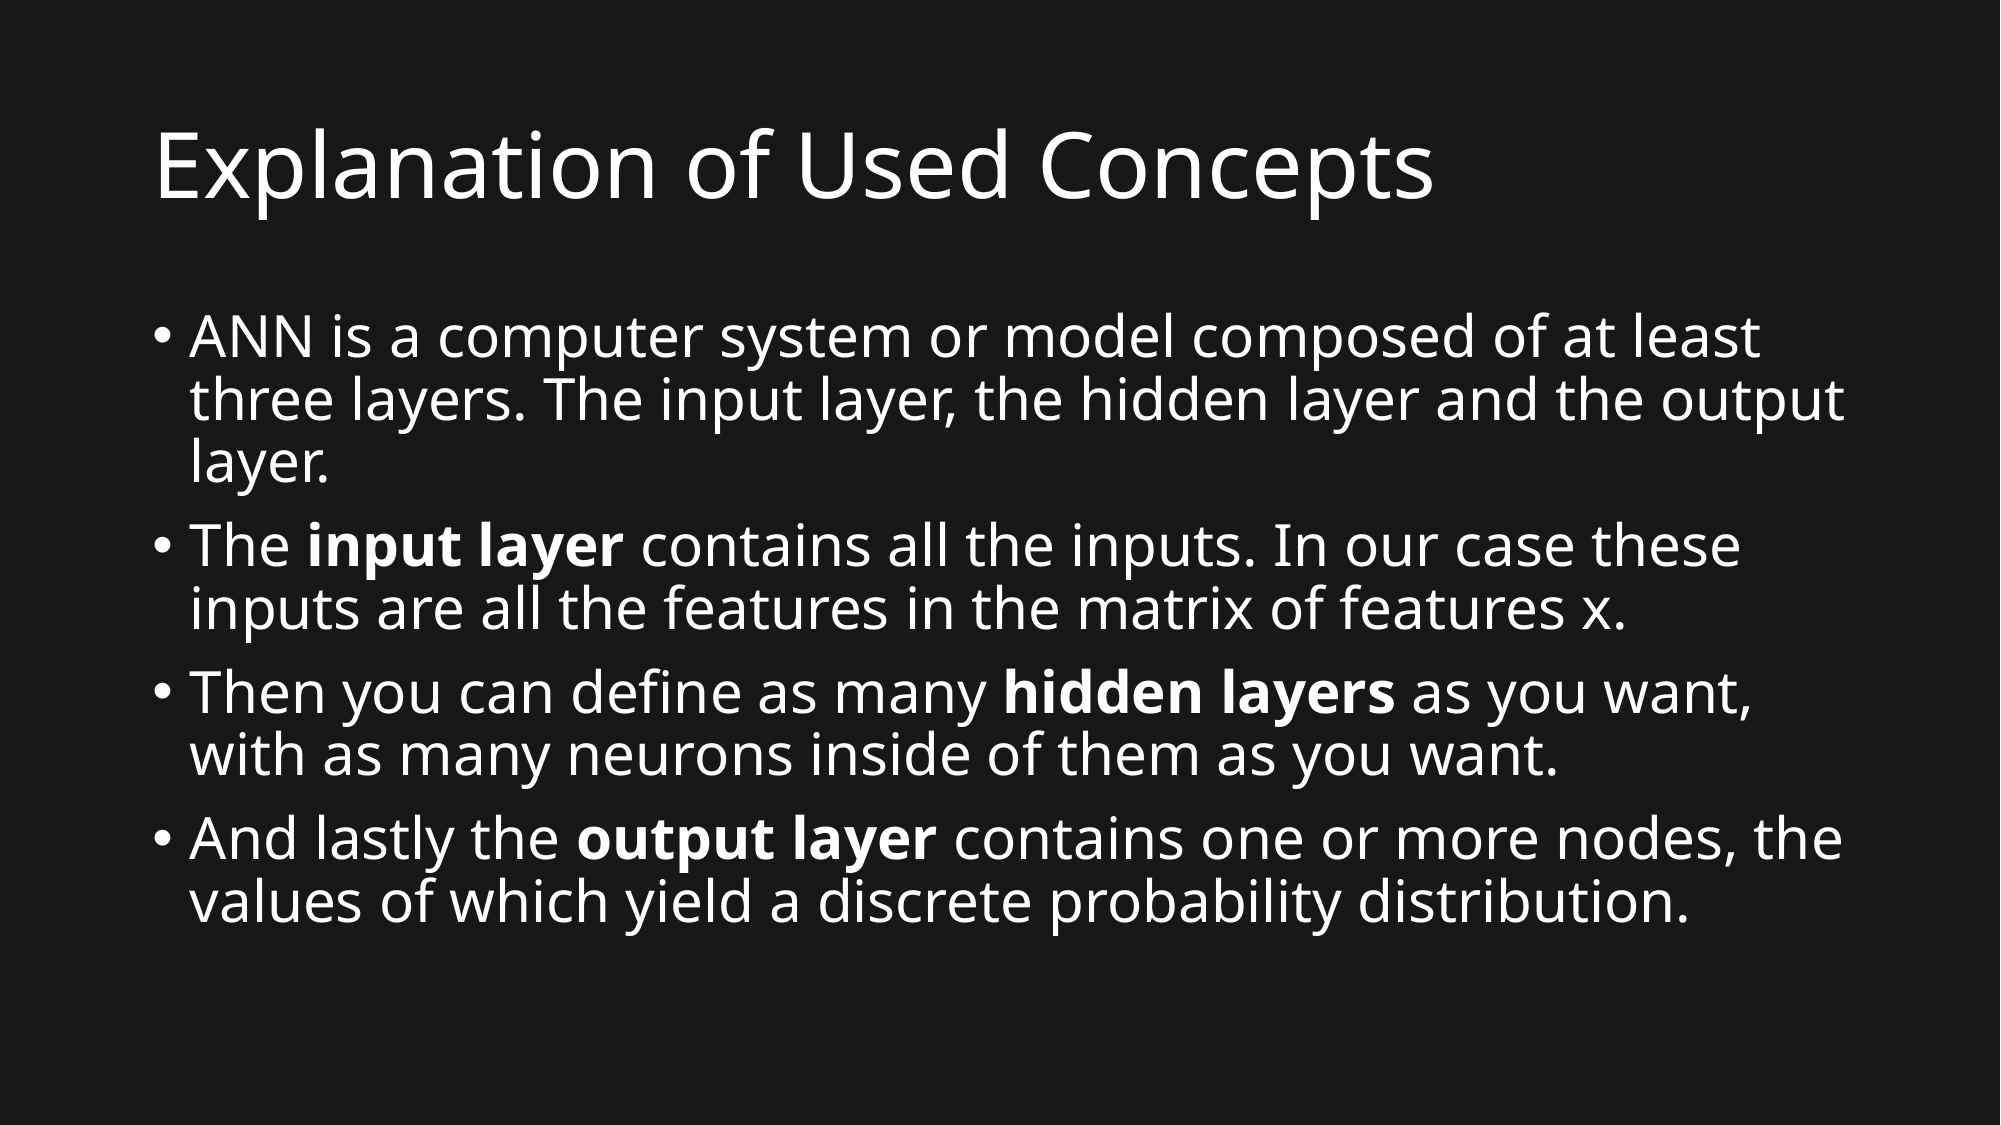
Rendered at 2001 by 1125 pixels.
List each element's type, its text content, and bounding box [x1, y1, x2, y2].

title Explanation of Used Concepts [137, 59, 1863, 278]
list ANN is a computer system or model composed of at least three layers. The input layer, the hidden layer and the output layer. The input layer contains all the inputs. In our case these inputs are all the features in the matrix of features x. Then you can define as many hidden layers as you want, with as many neurons inside of them as you want. And lastly the output layer contains one or more nodes, the values of which yield a discrete probability distribution. [137, 299, 1863, 1014]
